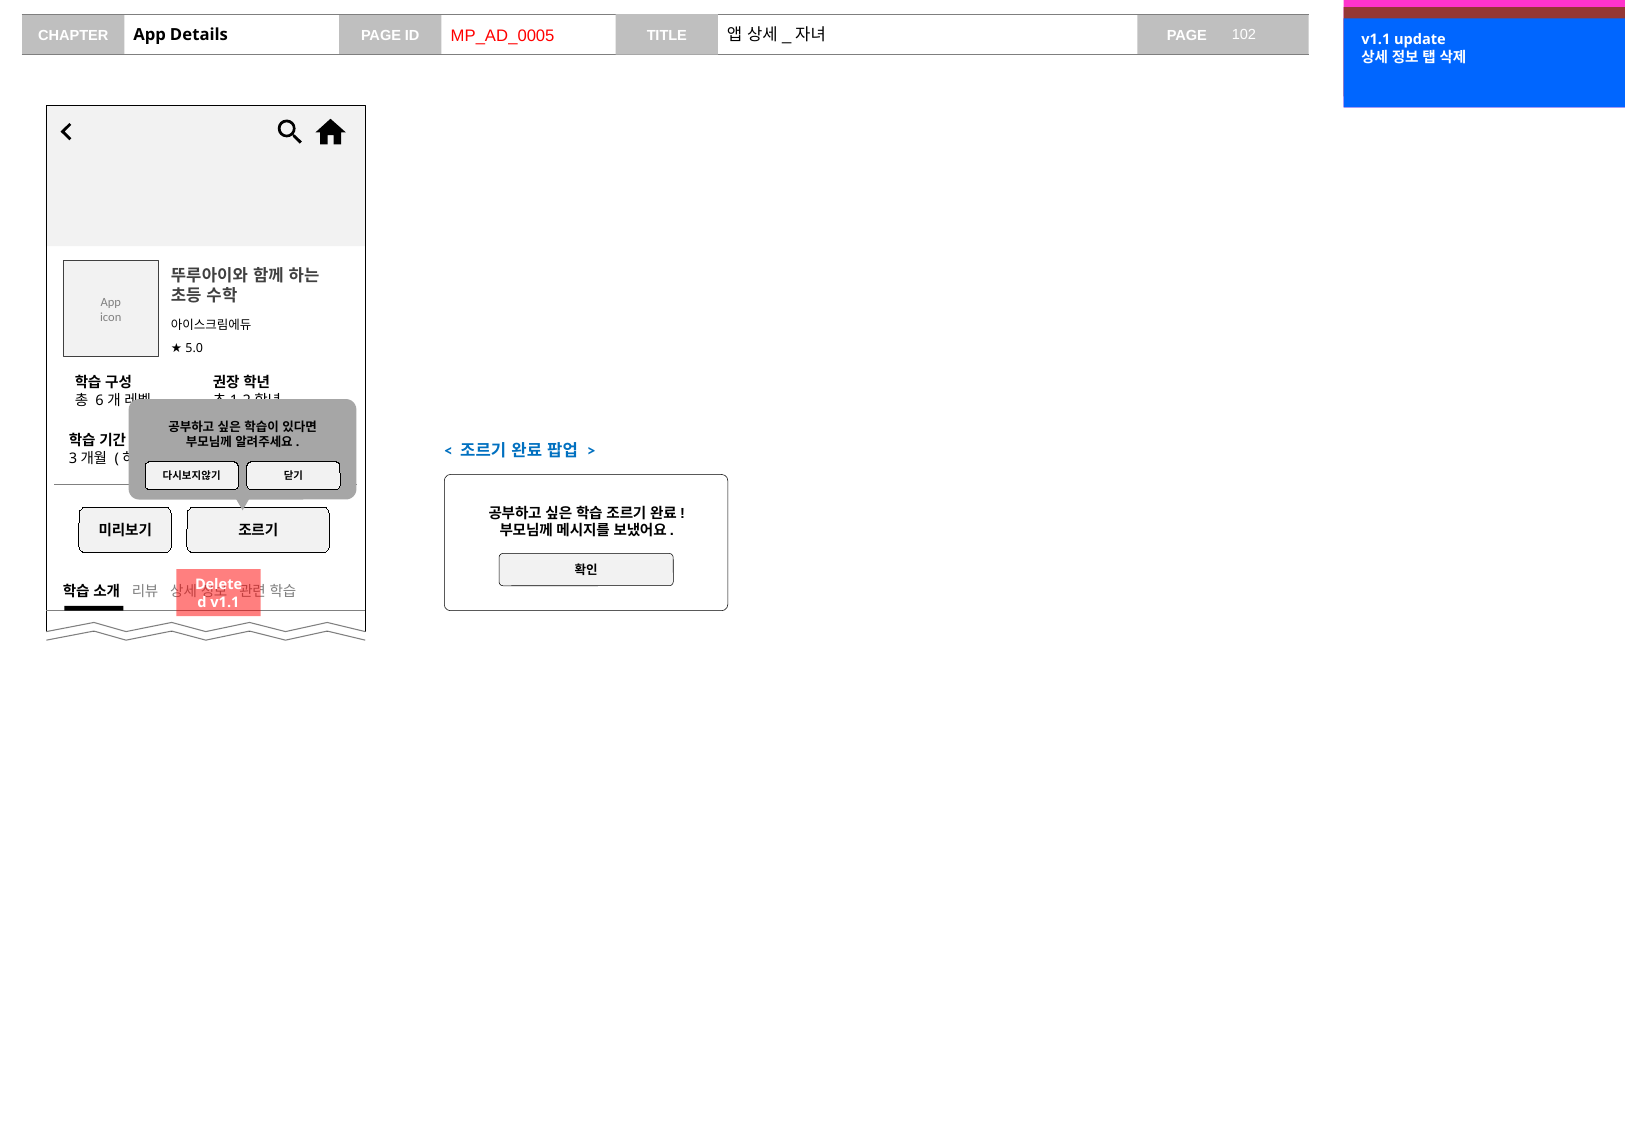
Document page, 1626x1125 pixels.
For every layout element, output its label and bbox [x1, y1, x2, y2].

text_box [44, 103, 367, 791]
text_box [444, 474, 729, 611]
title [124, 16, 340, 53]
text_box [444, 440, 814, 461]
list [441, 16, 616, 53]
list [717, 16, 1138, 53]
text_box [1343, 0, 1625, 108]
